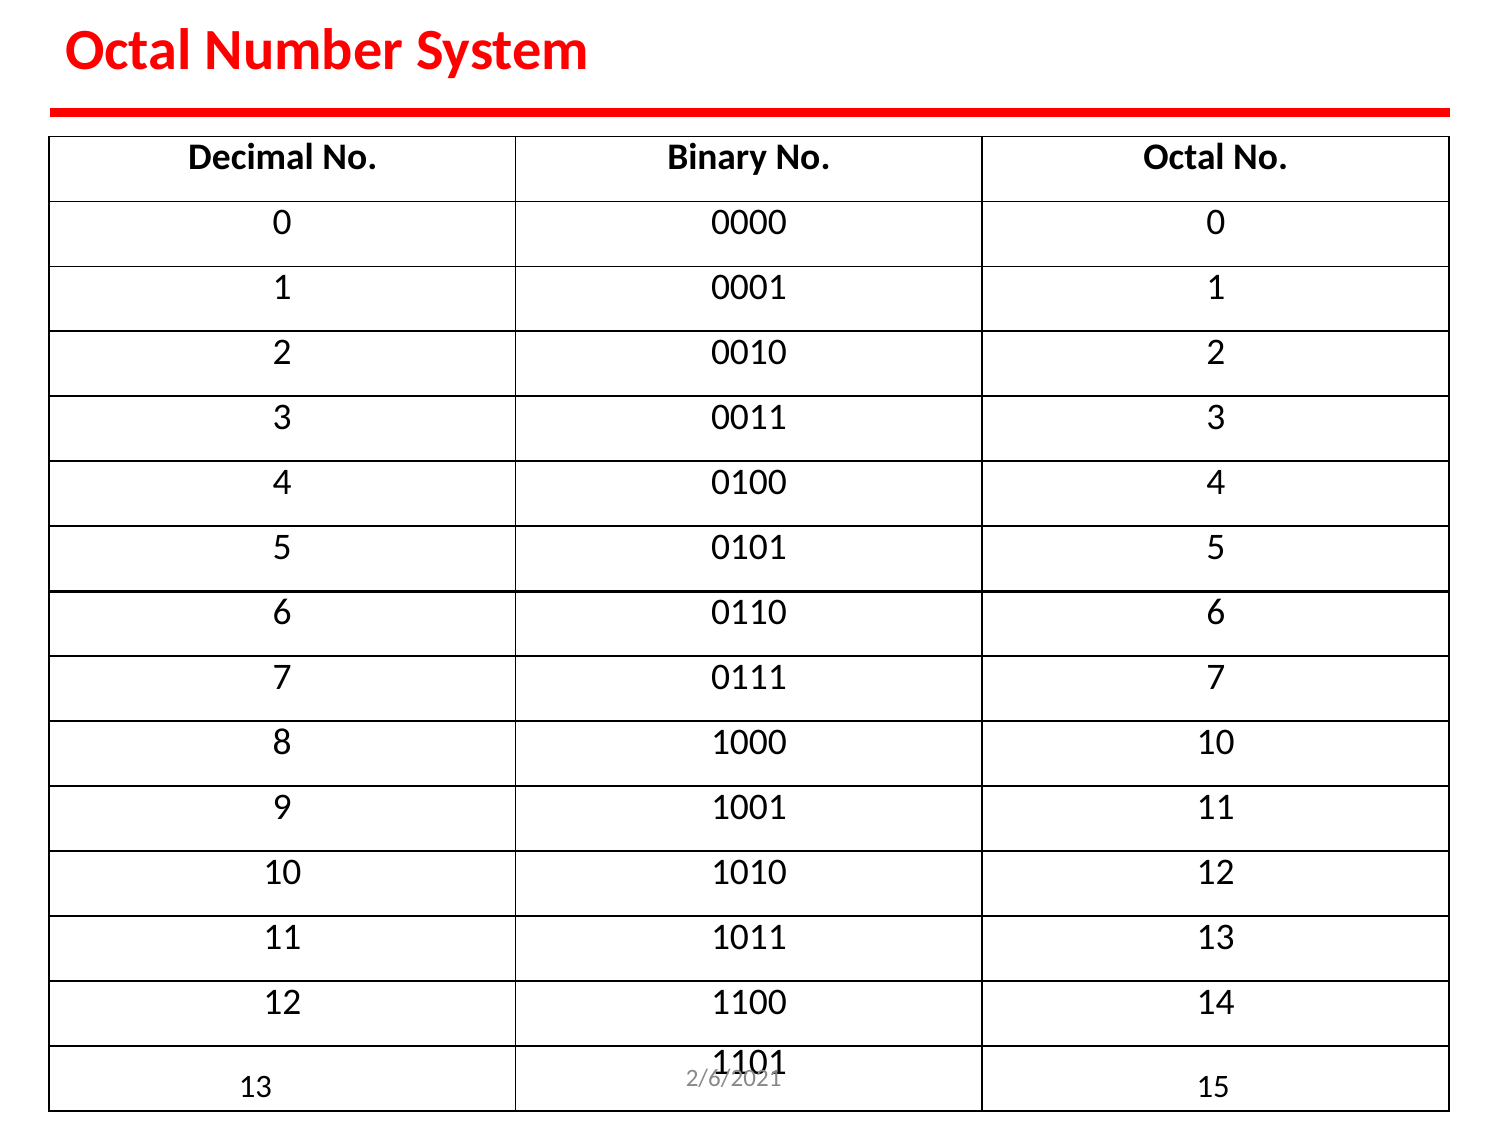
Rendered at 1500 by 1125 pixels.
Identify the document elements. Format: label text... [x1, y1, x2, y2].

table_cell 0110 [516, 593, 981, 655]
table_cell 1 [983, 267, 1448, 330]
table_cell 13 [983, 917, 1448, 980]
table_cell 10 [983, 722, 1448, 785]
table_cell 0100 [516, 462, 981, 525]
table_cell 1101 [516, 1047, 981, 1110]
table_cell 1001 [516, 787, 981, 850]
table_cell 14 [983, 982, 1448, 1045]
table_header Decimal No. [50, 137, 515, 201]
table_cell 5 [983, 527, 1448, 590]
table_cell 0 [50, 202, 515, 266]
table_cell 7 [983, 657, 1448, 720]
table_cell 4 [50, 462, 515, 525]
table_cell 9 [50, 787, 515, 850]
table_cell 1000 [516, 722, 981, 785]
table_cell 6 [983, 593, 1448, 655]
table_cell 2 [983, 332, 1448, 395]
table_cell 15 [983, 1047, 1448, 1110]
table_cell 1100 [516, 982, 981, 1045]
table_cell 2 [50, 332, 515, 395]
table_cell 3 [983, 397, 1448, 460]
table_cell 11 [983, 787, 1448, 850]
table_cell 0010 [516, 332, 981, 395]
table_cell 1010 [516, 852, 981, 915]
table_cell 12 [983, 852, 1448, 915]
table_cell 12 [50, 982, 515, 1045]
table_cell 0 [983, 202, 1448, 266]
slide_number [683, 1060, 817, 1090]
table_cell 10 [50, 852, 515, 915]
table_cell 11 [50, 917, 515, 980]
table_cell 13 [50, 1047, 515, 1110]
table_cell 0011 [516, 397, 981, 460]
table_cell 1 [50, 267, 515, 330]
table_header Octal No. [983, 137, 1448, 201]
table_header Binary No. [516, 137, 981, 201]
table_cell 5 [50, 527, 515, 590]
table_cell 0001 [516, 267, 981, 330]
table_cell 1011 [516, 917, 981, 980]
table_cell 8 [50, 722, 515, 785]
title Octal Number System [62, 8, 594, 84]
table_cell 6 [50, 593, 515, 655]
table_cell 4 [983, 462, 1448, 525]
table_cell 7 [50, 657, 515, 720]
table_cell 0101 [516, 527, 981, 590]
table_cell 3 [50, 397, 515, 460]
table_cell 0111 [516, 657, 981, 720]
table_cell 0000 [516, 202, 981, 266]
